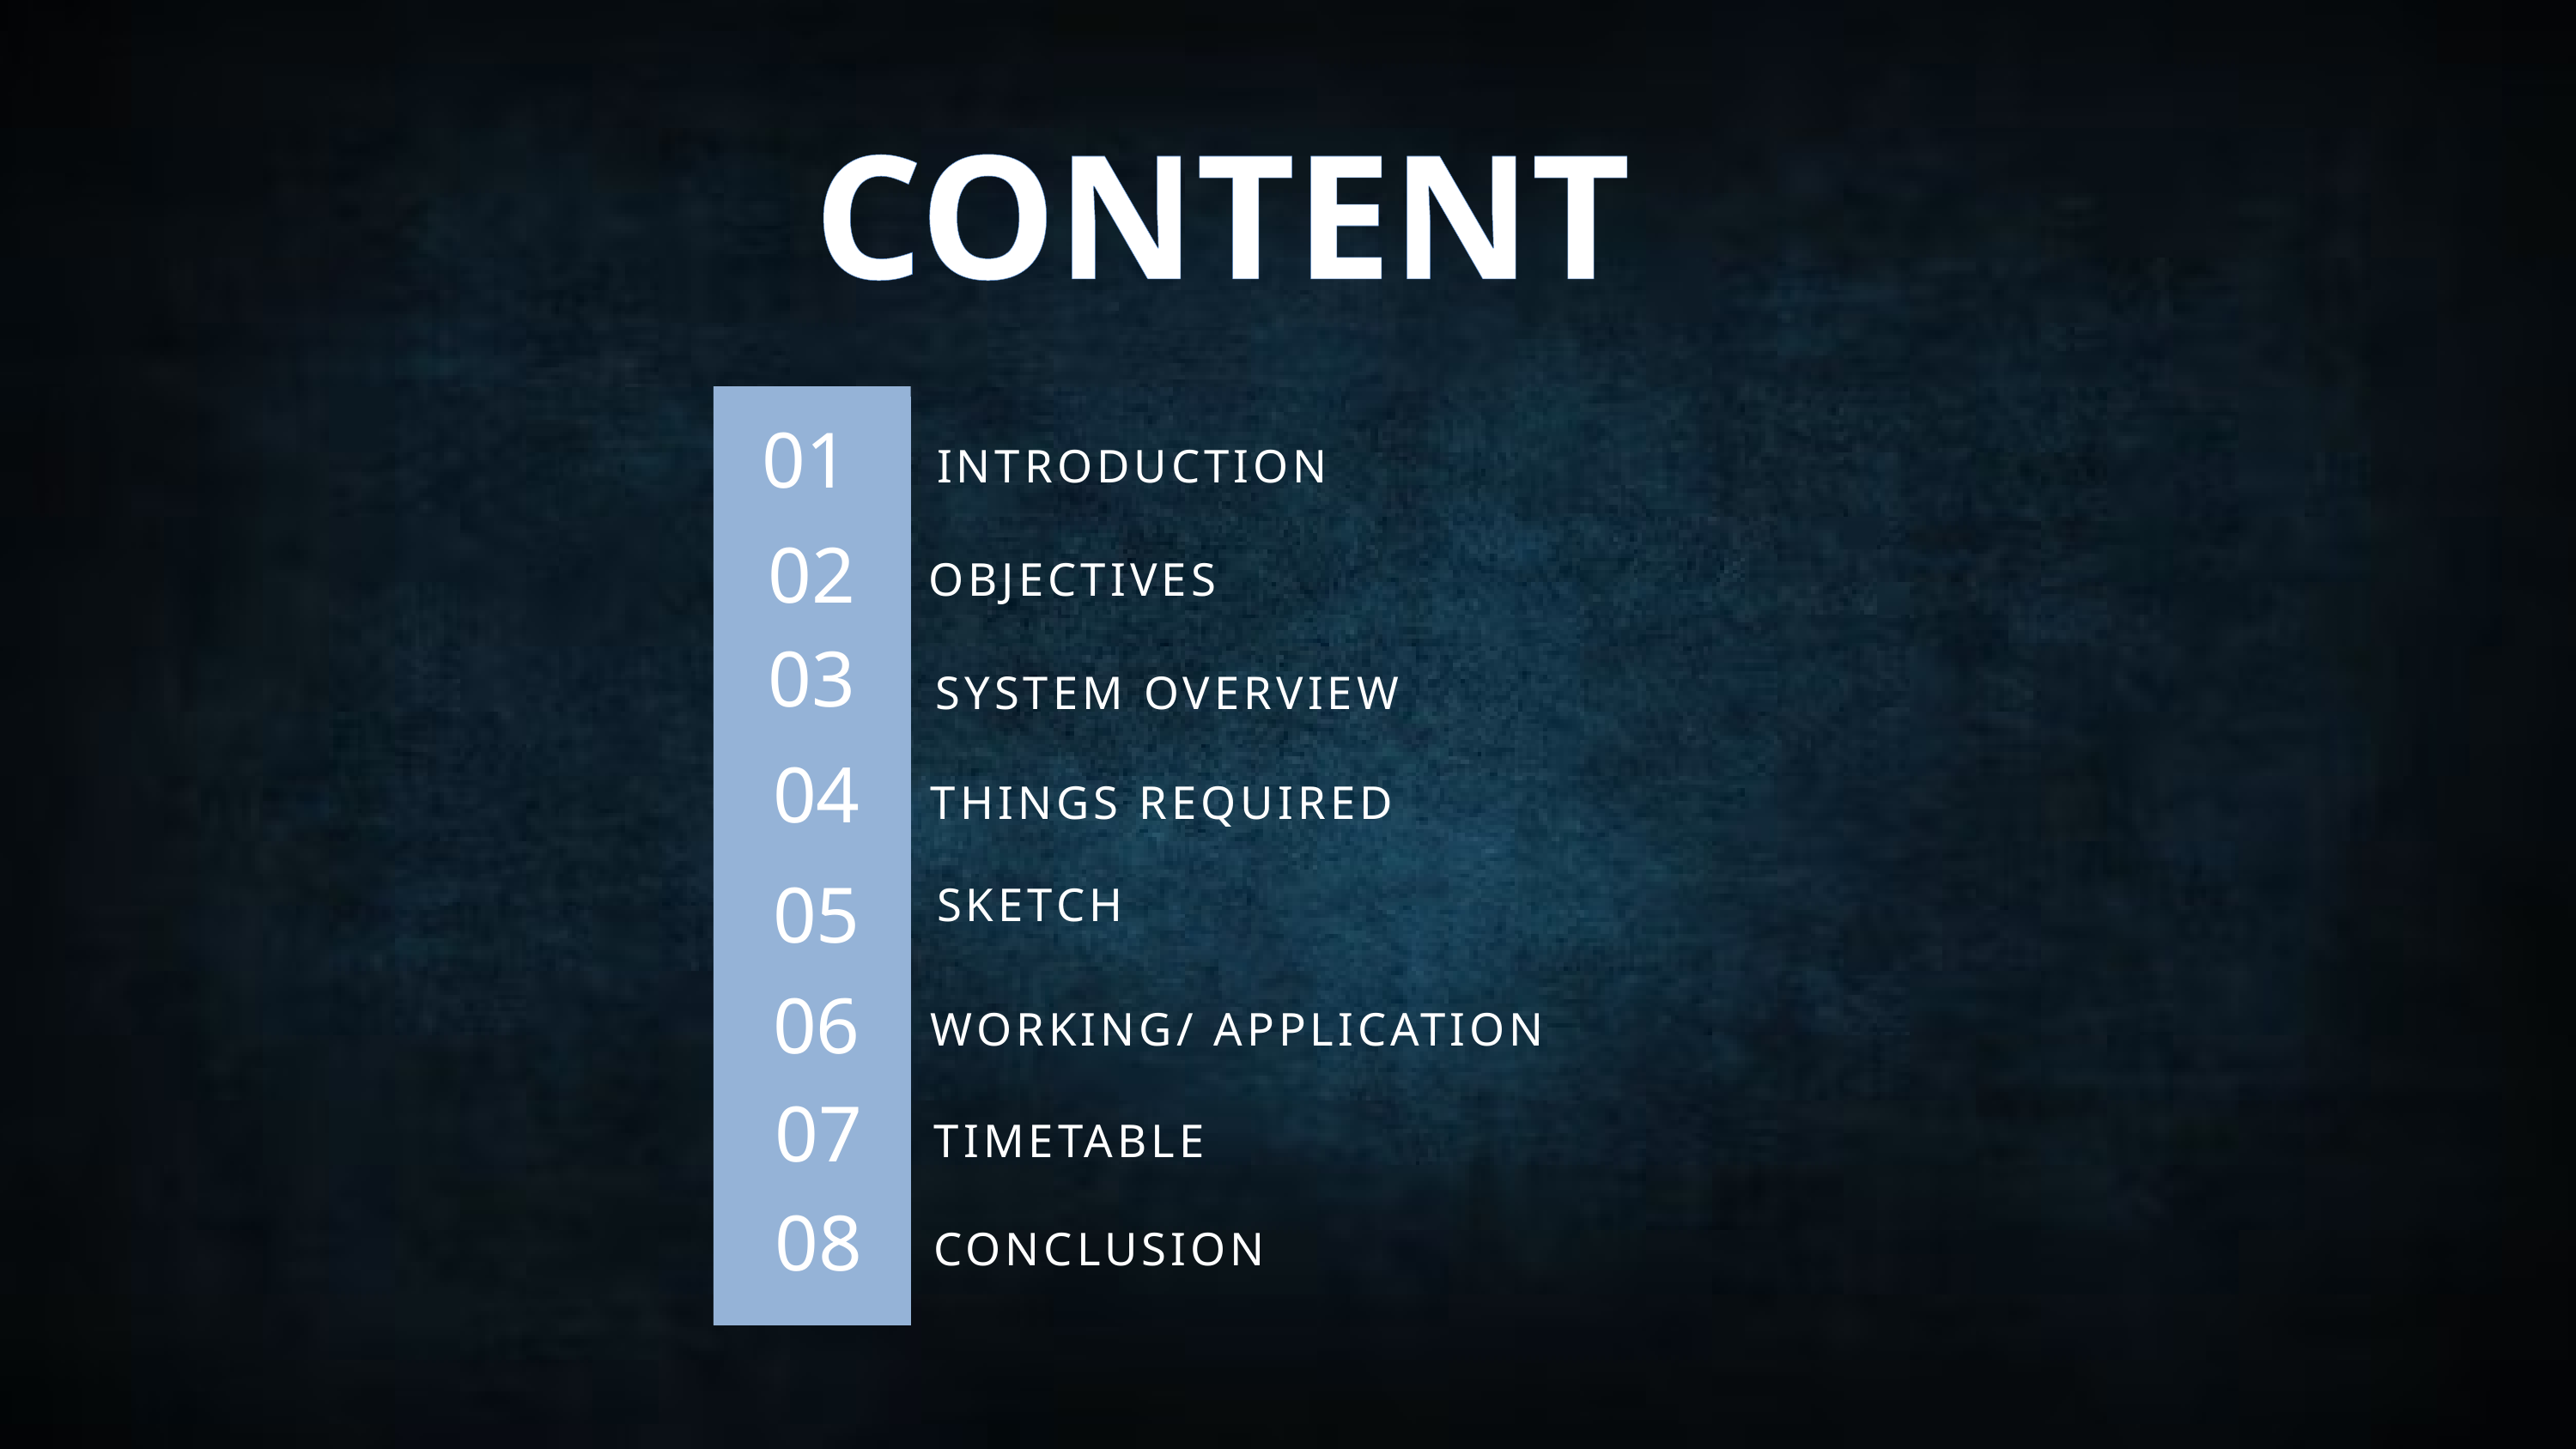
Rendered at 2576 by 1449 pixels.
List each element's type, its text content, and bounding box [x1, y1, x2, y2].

text_box SYSTEM OVERVIEW [922, 650, 2211, 725]
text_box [713, 396, 911, 1325]
text_box INTRODUCTION [937, 429, 1753, 492]
text_box WORKING/ APPLICATION [930, 992, 1747, 1056]
text_box TIMETABLE [933, 1104, 1790, 1167]
text_box OBJECTIVES [928, 543, 1785, 606]
text_box CONCLUSION [933, 1212, 1789, 1275]
picture [0, 0, 2576, 1449]
text_box THINGS REQUIRED [930, 766, 1747, 829]
text_box SKETCH [937, 868, 1793, 931]
text_box CONTENT [699, 66, 1745, 313]
